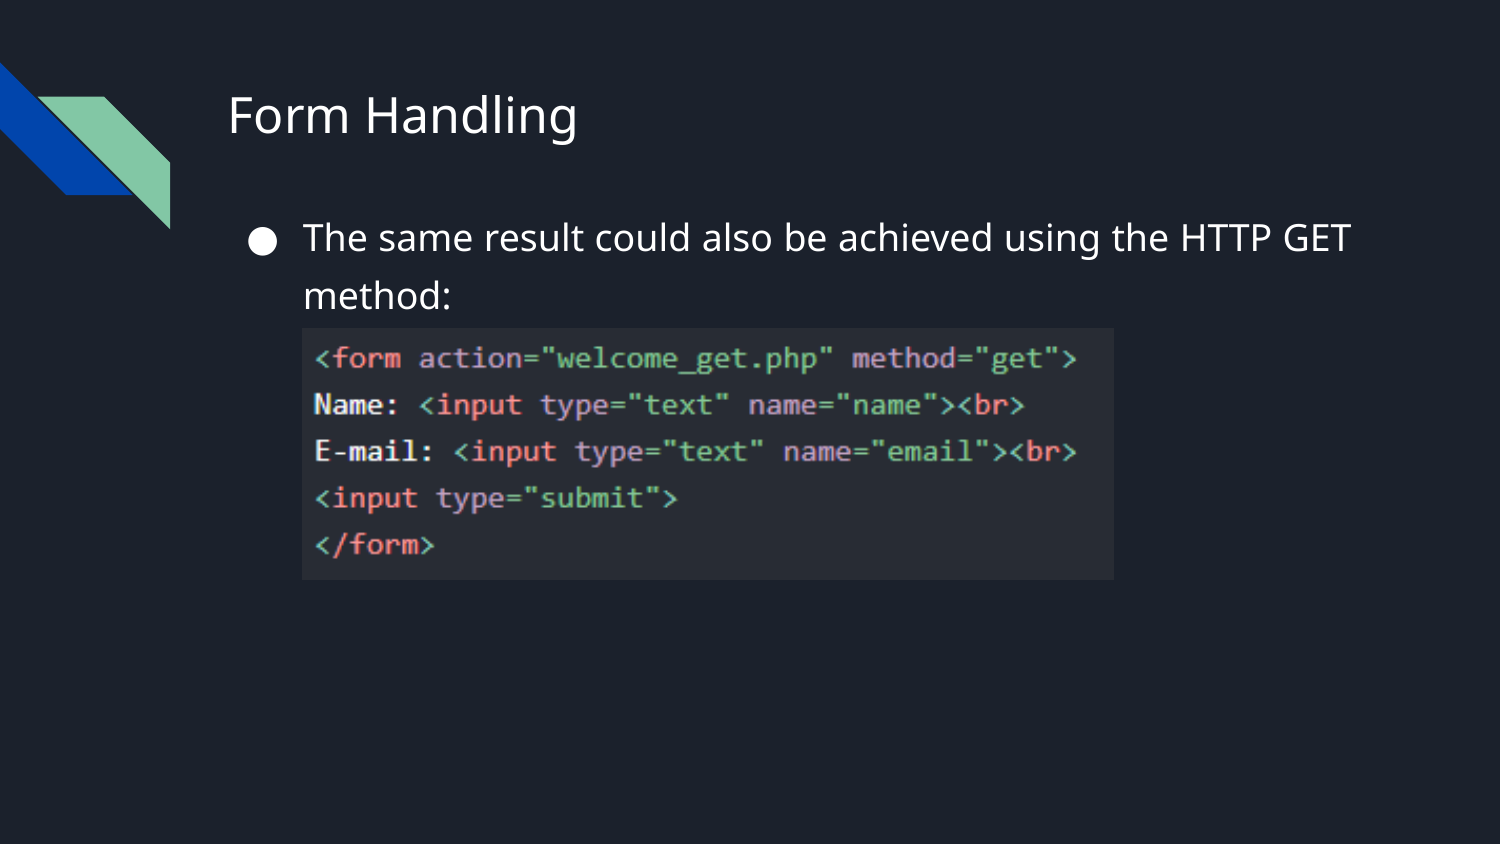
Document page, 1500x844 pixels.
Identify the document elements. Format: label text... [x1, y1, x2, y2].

title Form Handling [212, 64, 1368, 188]
list The same result could also be achieved using the HTTP GET method: [212, 188, 1368, 811]
picture [301, 328, 1115, 580]
